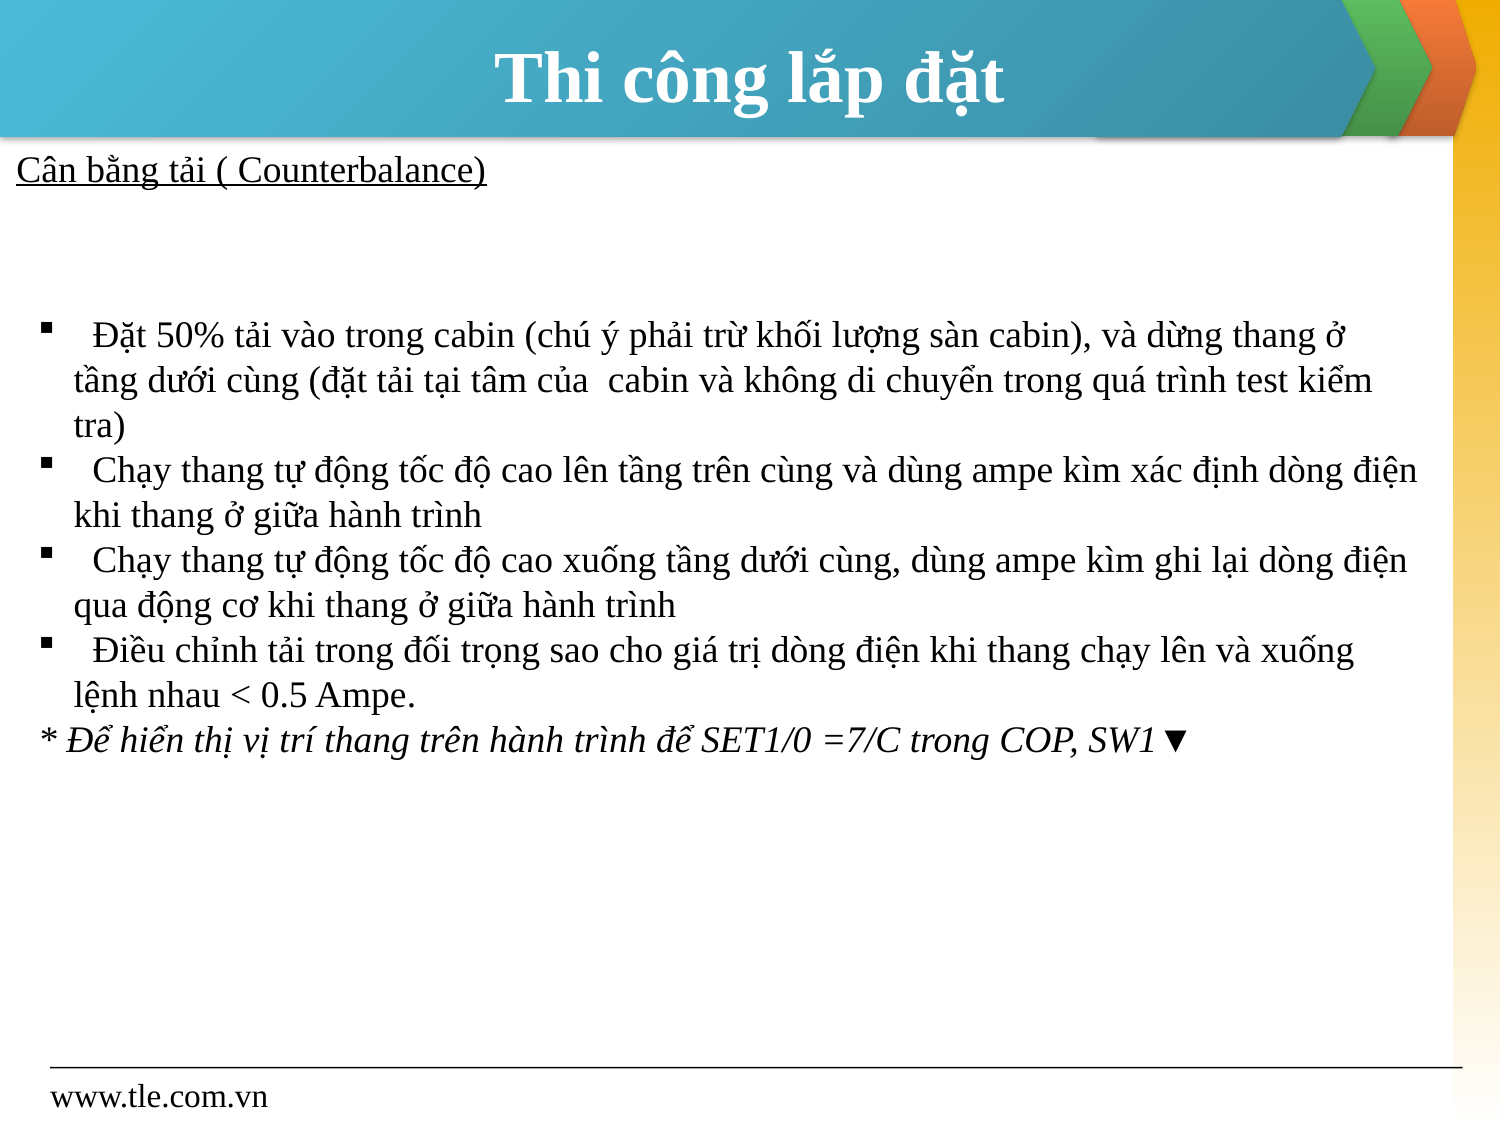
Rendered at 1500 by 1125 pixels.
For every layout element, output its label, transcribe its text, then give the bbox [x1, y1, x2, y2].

title Thi công lắp đặt [75, 21, 1425, 125]
text_box Cân bằng tải ( Counterbalance) [1, 137, 502, 197]
text_box Đặt 50% tải vào trong cabin (chú ý phải trừ khối lượng sàn cabin), và dừng thang ở tầng dưới cùng (đặt tải tại tâm của cabin và không di chuyển trong quá trình test kiểm tra) Chạy thang tự động tốc độ cao lên tầng trên cùng và dùng ampe kìm xác định dòng điện khi thang ở giữa hành trình Chạy thang tự động tốc độ cao xuống tầng dưới cùng, dùng ampe kìm ghi lại dòng điện qua động cơ khi thang ở giữa hành trình Điều chỉnh tải trong đối trọng sao cho giá trị dòng điện khi thang chạy lên và xuống lệnh nhau < 0.5 Ampe. * Để hiển thị vị trí thang trên hành trình để SET1/0 =7/C trong COP, SW1▼ [23, 257, 1436, 813]
slide_number www.tle.com.vn [34, 1054, 386, 1125]
